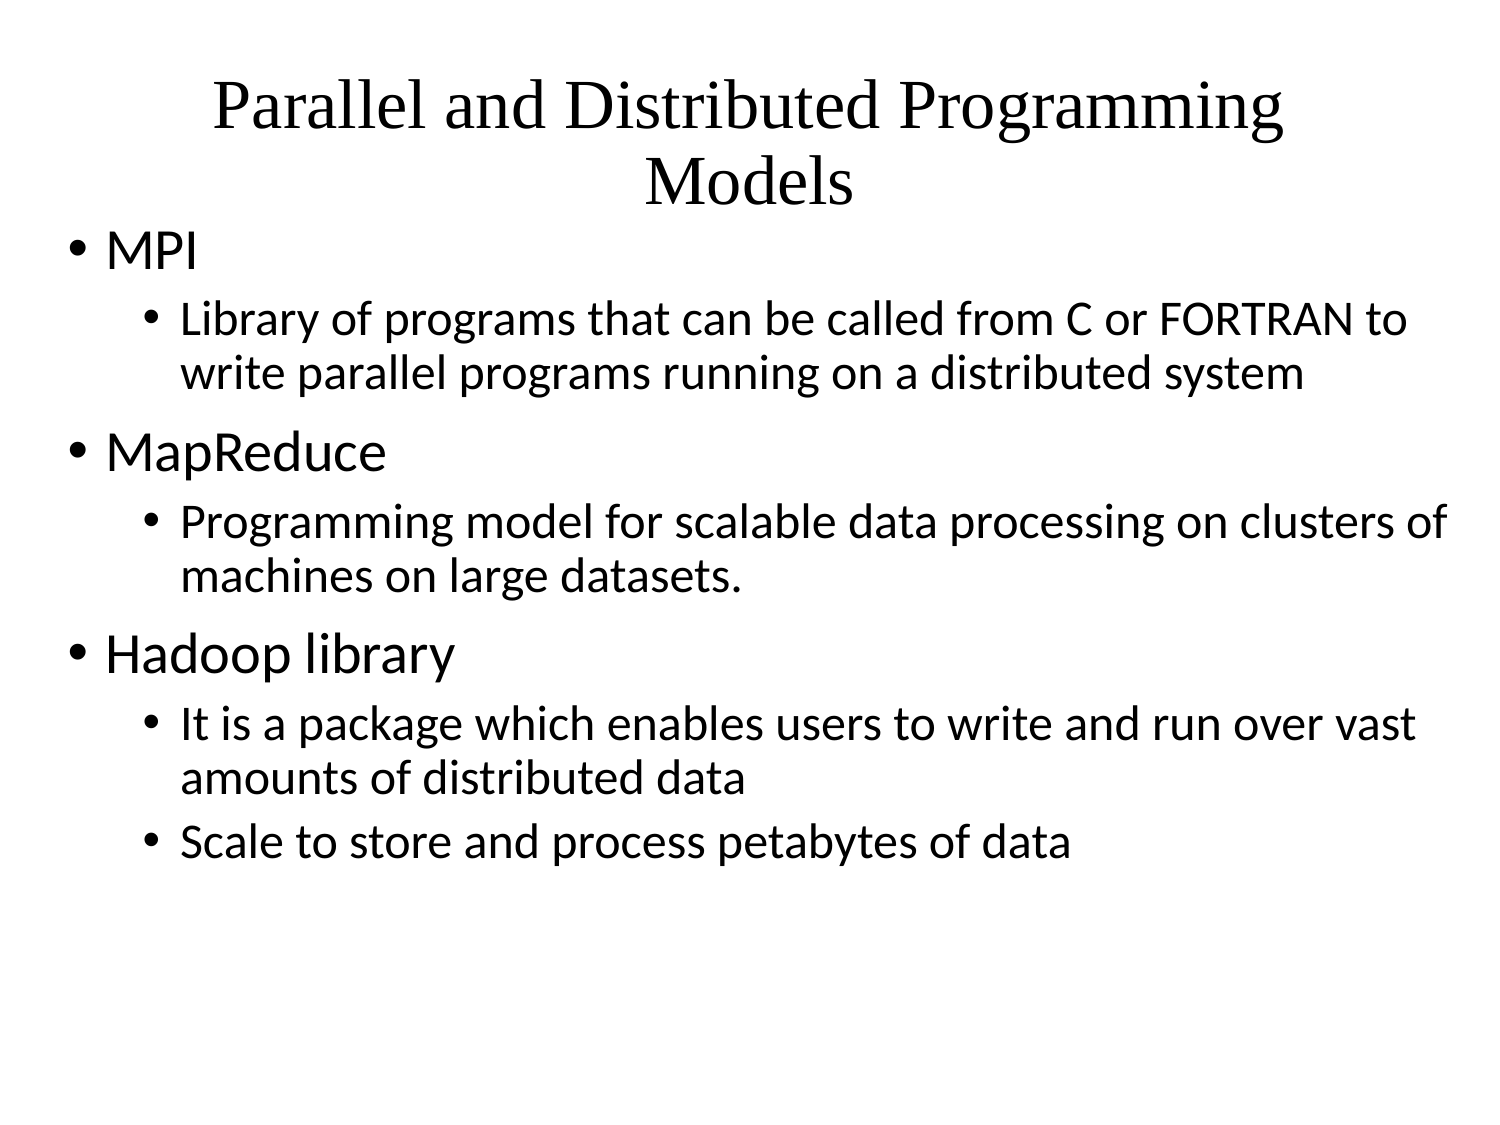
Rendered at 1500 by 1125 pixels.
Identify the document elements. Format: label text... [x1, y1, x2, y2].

title Parallel and Distributed Programming Models [103, 59, 1397, 211]
list MPI Library of programs that can be called from C or FORTRAN to write parallel programs running on a distributed system MapReduce Programming model for scalable data processing on clusters of machines on large datasets. Hadoop library It is a package which enables users to write and run over vast amounts of distributed data Scale to store and process petabytes of data [52, 211, 1472, 1088]
